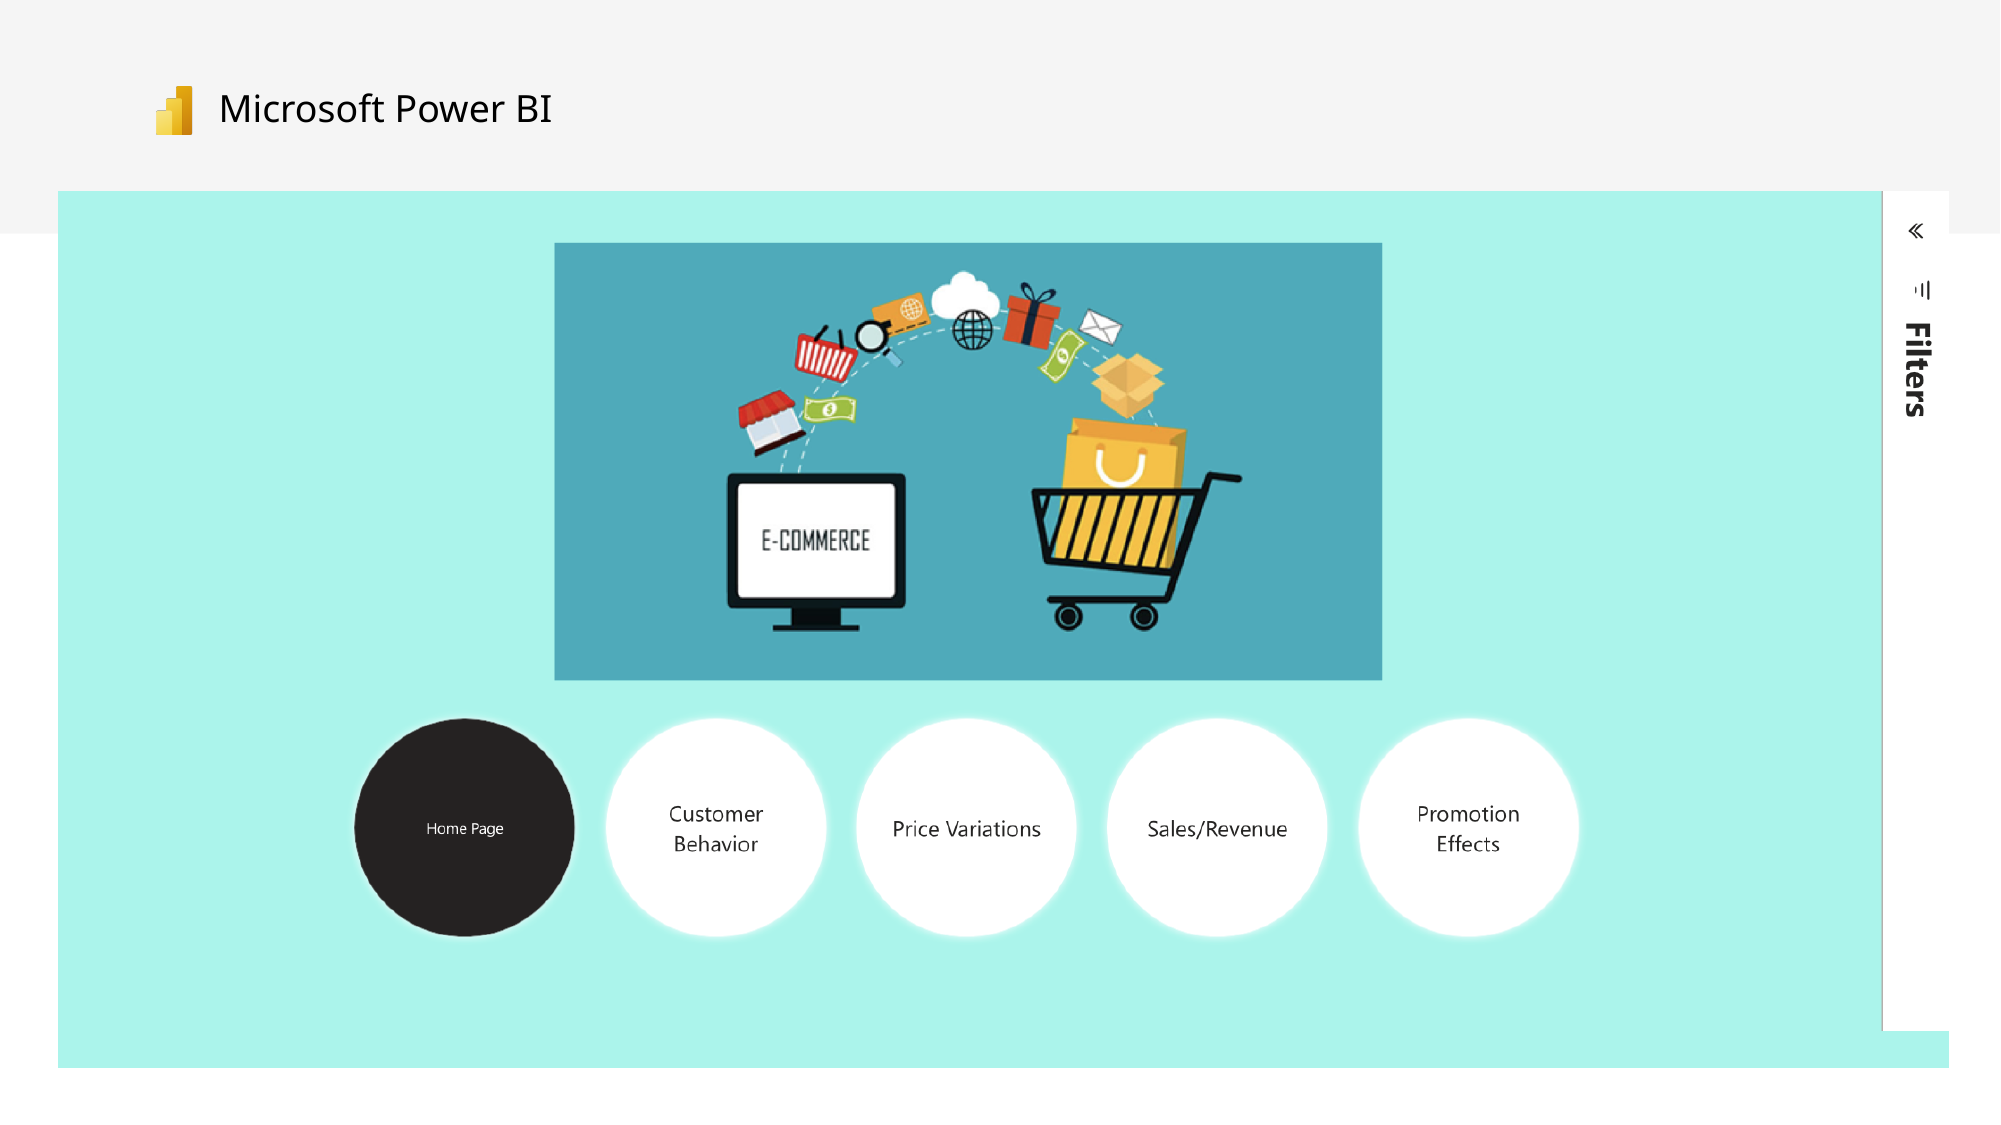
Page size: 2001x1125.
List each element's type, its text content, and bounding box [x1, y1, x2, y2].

picture [58, 191, 1949, 1068]
picture [149, 86, 198, 135]
title Microsoft Power BI [0, 0, 2000, 235]
